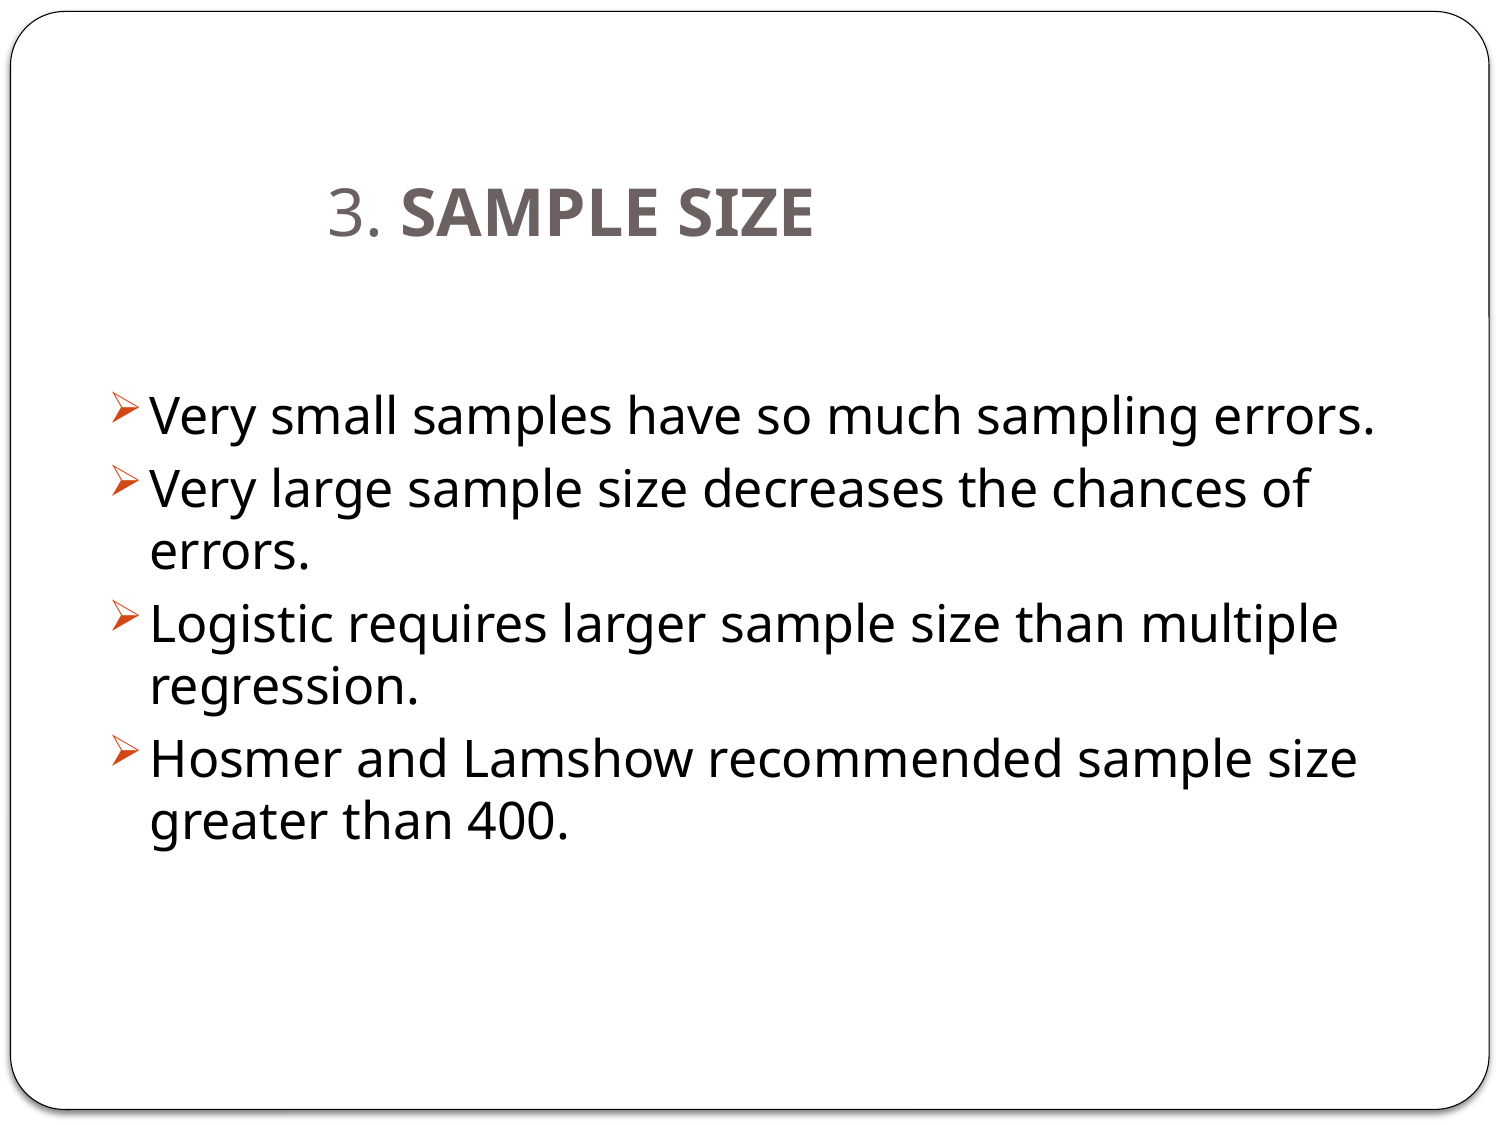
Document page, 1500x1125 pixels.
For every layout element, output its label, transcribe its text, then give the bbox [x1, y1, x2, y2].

list Very small samples have so much sampling errors. Very large sample size decreases the chances of errors. Logistic requires larger sample size than multiple regression. Hosmer and Lamshow recommended sample size greater than 400. [75, 375, 1500, 858]
title 3. SAMPLE SIZE [312, 162, 1150, 330]
